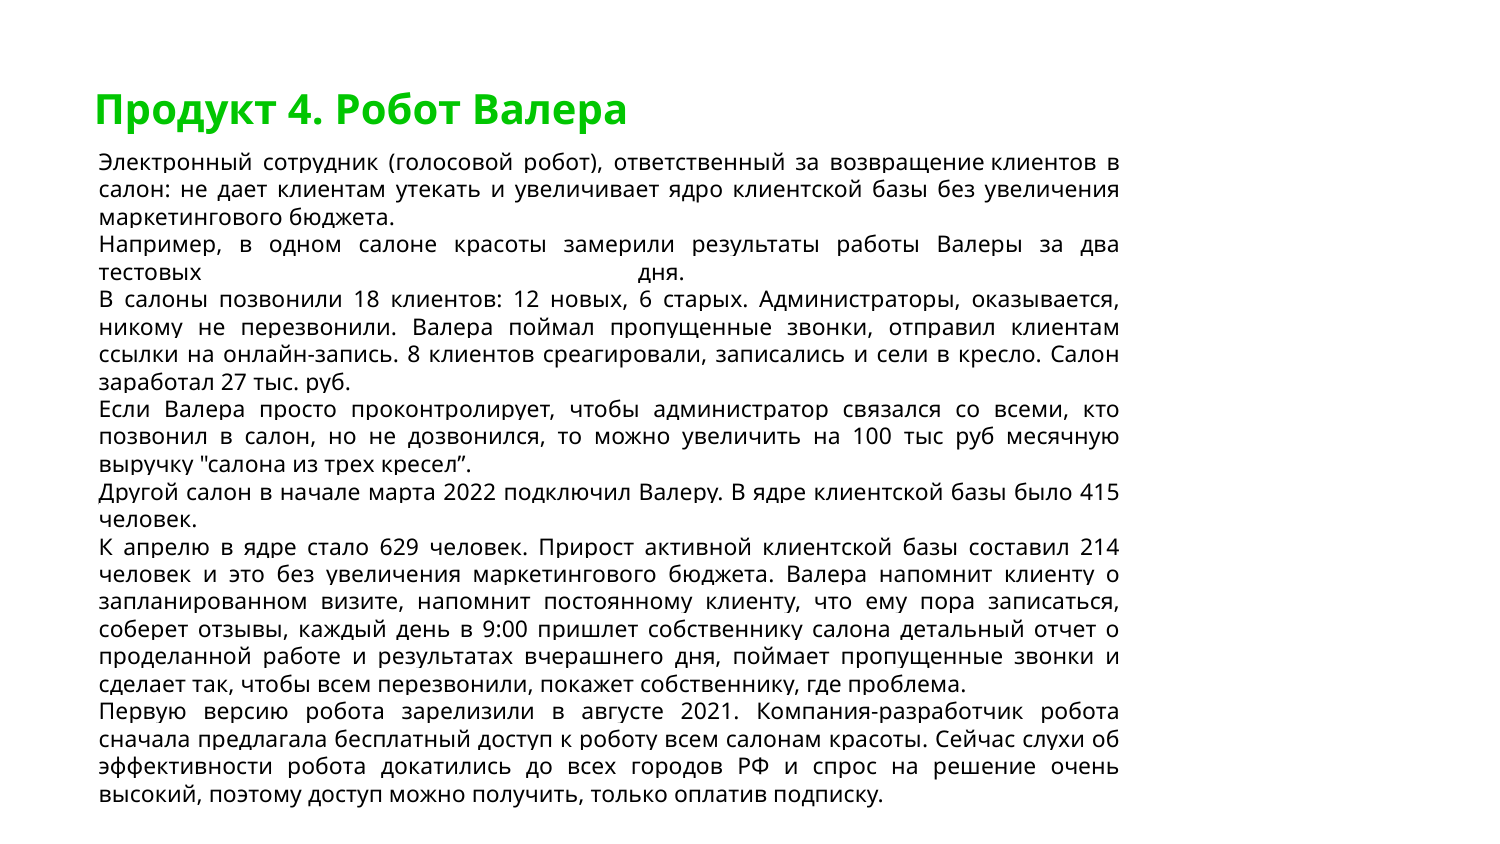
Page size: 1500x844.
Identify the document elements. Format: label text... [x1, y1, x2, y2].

text_box Электронный сотрудник (голосовой робот), ответственный за возвращение клиентов в салон: не дает клиентам утекать и увеличивает ядро клиентской базы без увеличения маркетингового бюджета. Например, в одном салоне красоты замерили результаты работы Валеры за два тестовых дня. В салоны позвонили 18 клиентов: 12 новых, 6 старых. Администраторы, оказывается, никому не перезвонили. Валера поймал пропущенные звонки, отправил клиентам ссылки на онлайн-запись. 8 клиентов среагировали, записались и сели в кресло. Салон заработал 27 тыс. руб. Если Валера просто проконтролирует, чтобы администратор связался со всеми, кто позвонил в салон, но не дозвонился, то можно увеличить на 100 тыс руб месячную выручку "салона из трех кресел”. Другой салон в начале марта 2022 подключил Валеру. В ядре клиентской базы было 415 человек. К апрелю в ядре стало 629 человек. Прирост активной клиентской базы составил 214 человек и это без увеличения маркетингового бюджета. Валера напомнит клиенту о запланированном визите, напомнит постоянному клиенту, что ему пора записаться, соберет отзывы, каждый день в 9:00 пришлет собственнику салона детальный отчет о проделанной работе и результатах вчерашнего дня, поймает пропущенные звонки и сделает так, чтобы всем перезвонили, покажет собственнику, где проблема. Первую версию робота зарелизили в августе 2021. Компания-разработчик робота сначала предлагала бесплатный доступ к роботу всем салонам красоты. Сейчас слухи об эффективности робота докатились до всех городов РФ и спрос на решение очень высокий, поэтому доступ можно получить, только оплатив подписку. [98, 147, 1137, 817]
text_box Продукт 4. Робот Валера [93, 67, 1306, 181]
